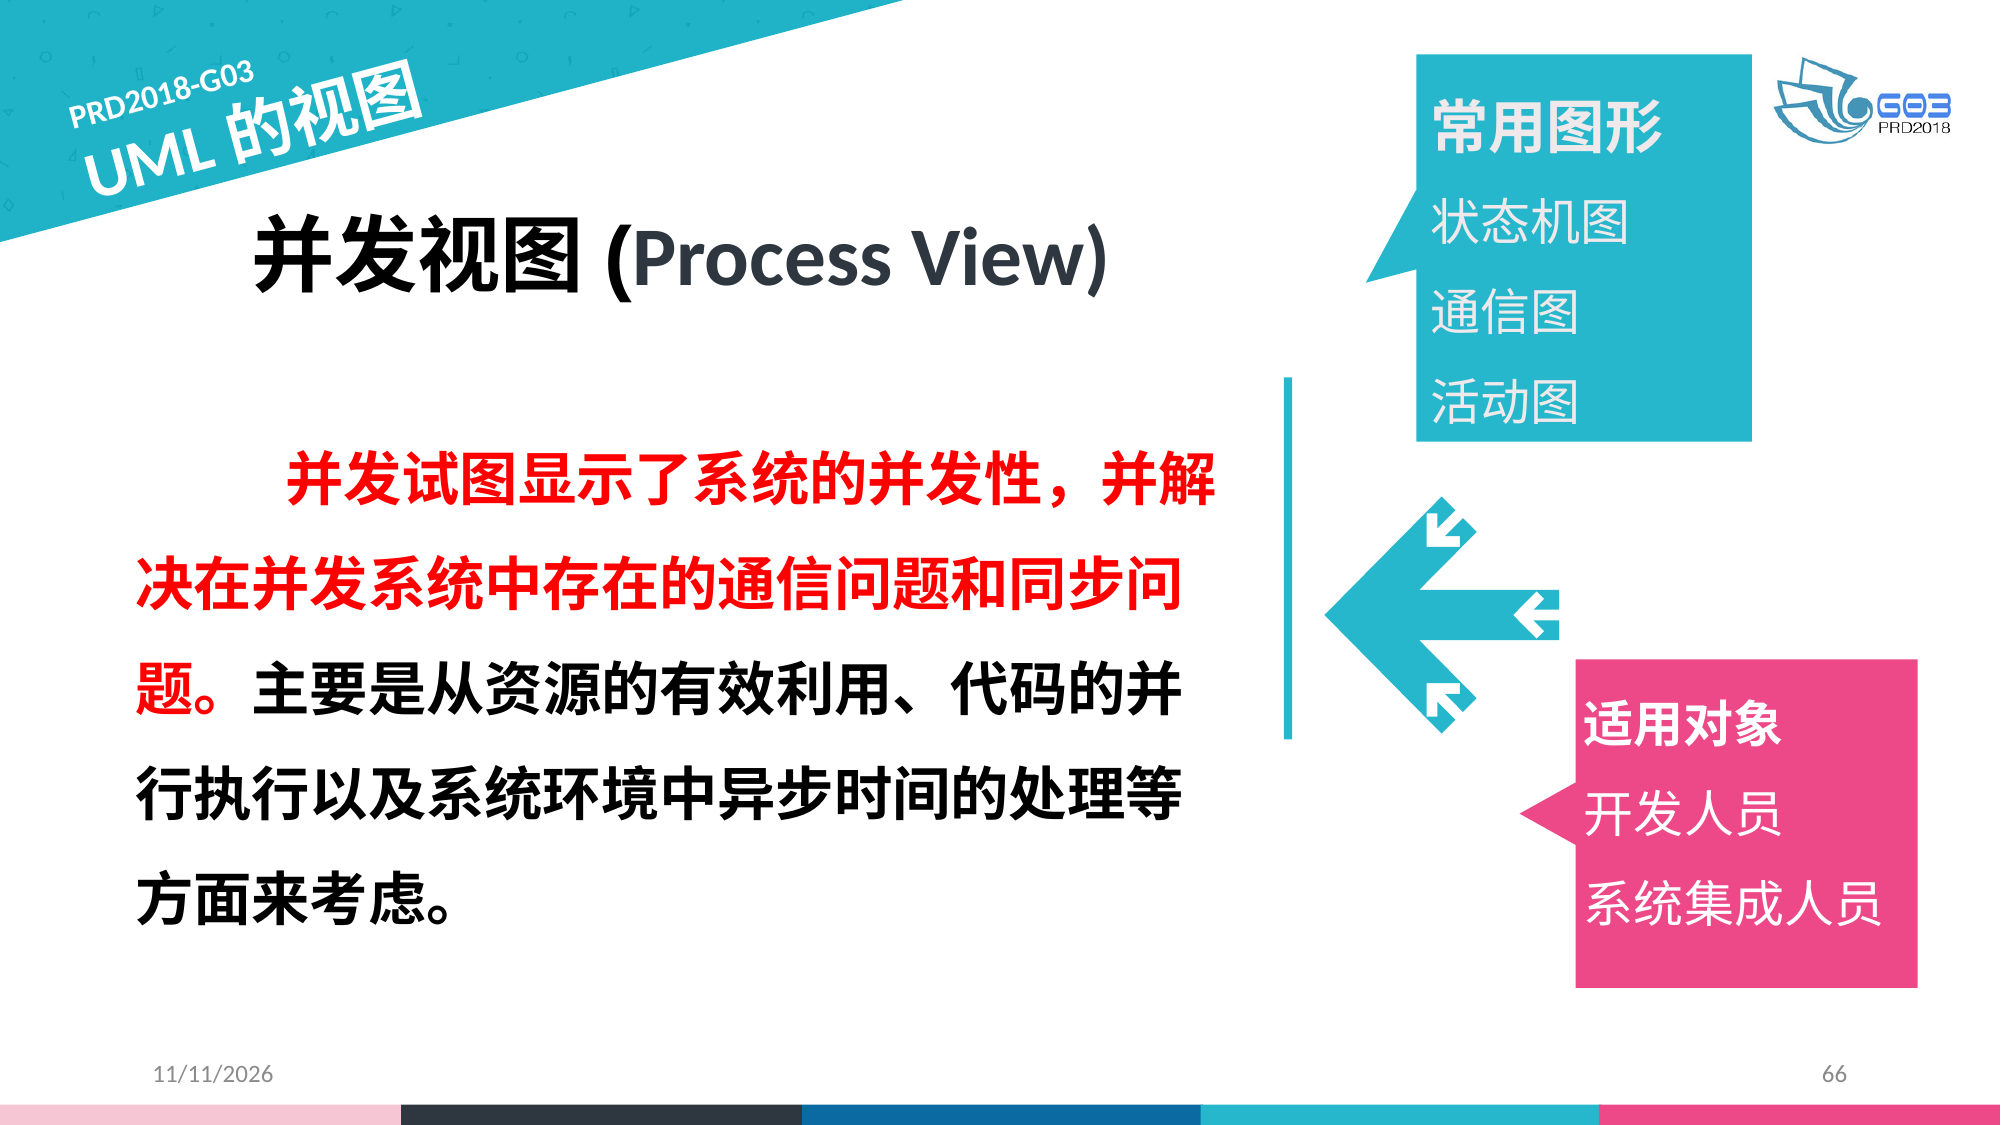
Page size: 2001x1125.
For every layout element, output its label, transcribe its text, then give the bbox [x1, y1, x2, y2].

picture [1758, 2, 1967, 210]
text_box [1324, 496, 1560, 734]
text_box [413, 0, 904, 123]
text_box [0, 1104, 2000, 1125]
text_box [1365, 47, 1753, 442]
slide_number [137, 1042, 588, 1103]
text_box 并发视图(Process View) 并发试图显示了系统的并发性，并解决在并发系统中存在的通信问题和同步问题。主要是从资源的有效利用、代码的并行执行以及系统环境中异步时间的处理等方面来考虑。 [120, 194, 1242, 940]
text_box [0, 0, 391, 243]
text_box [1519, 655, 1944, 988]
slide_number 66 [1412, 1042, 1863, 1103]
text_box PRD2018-G03 UML的视图 [48, 0, 446, 224]
